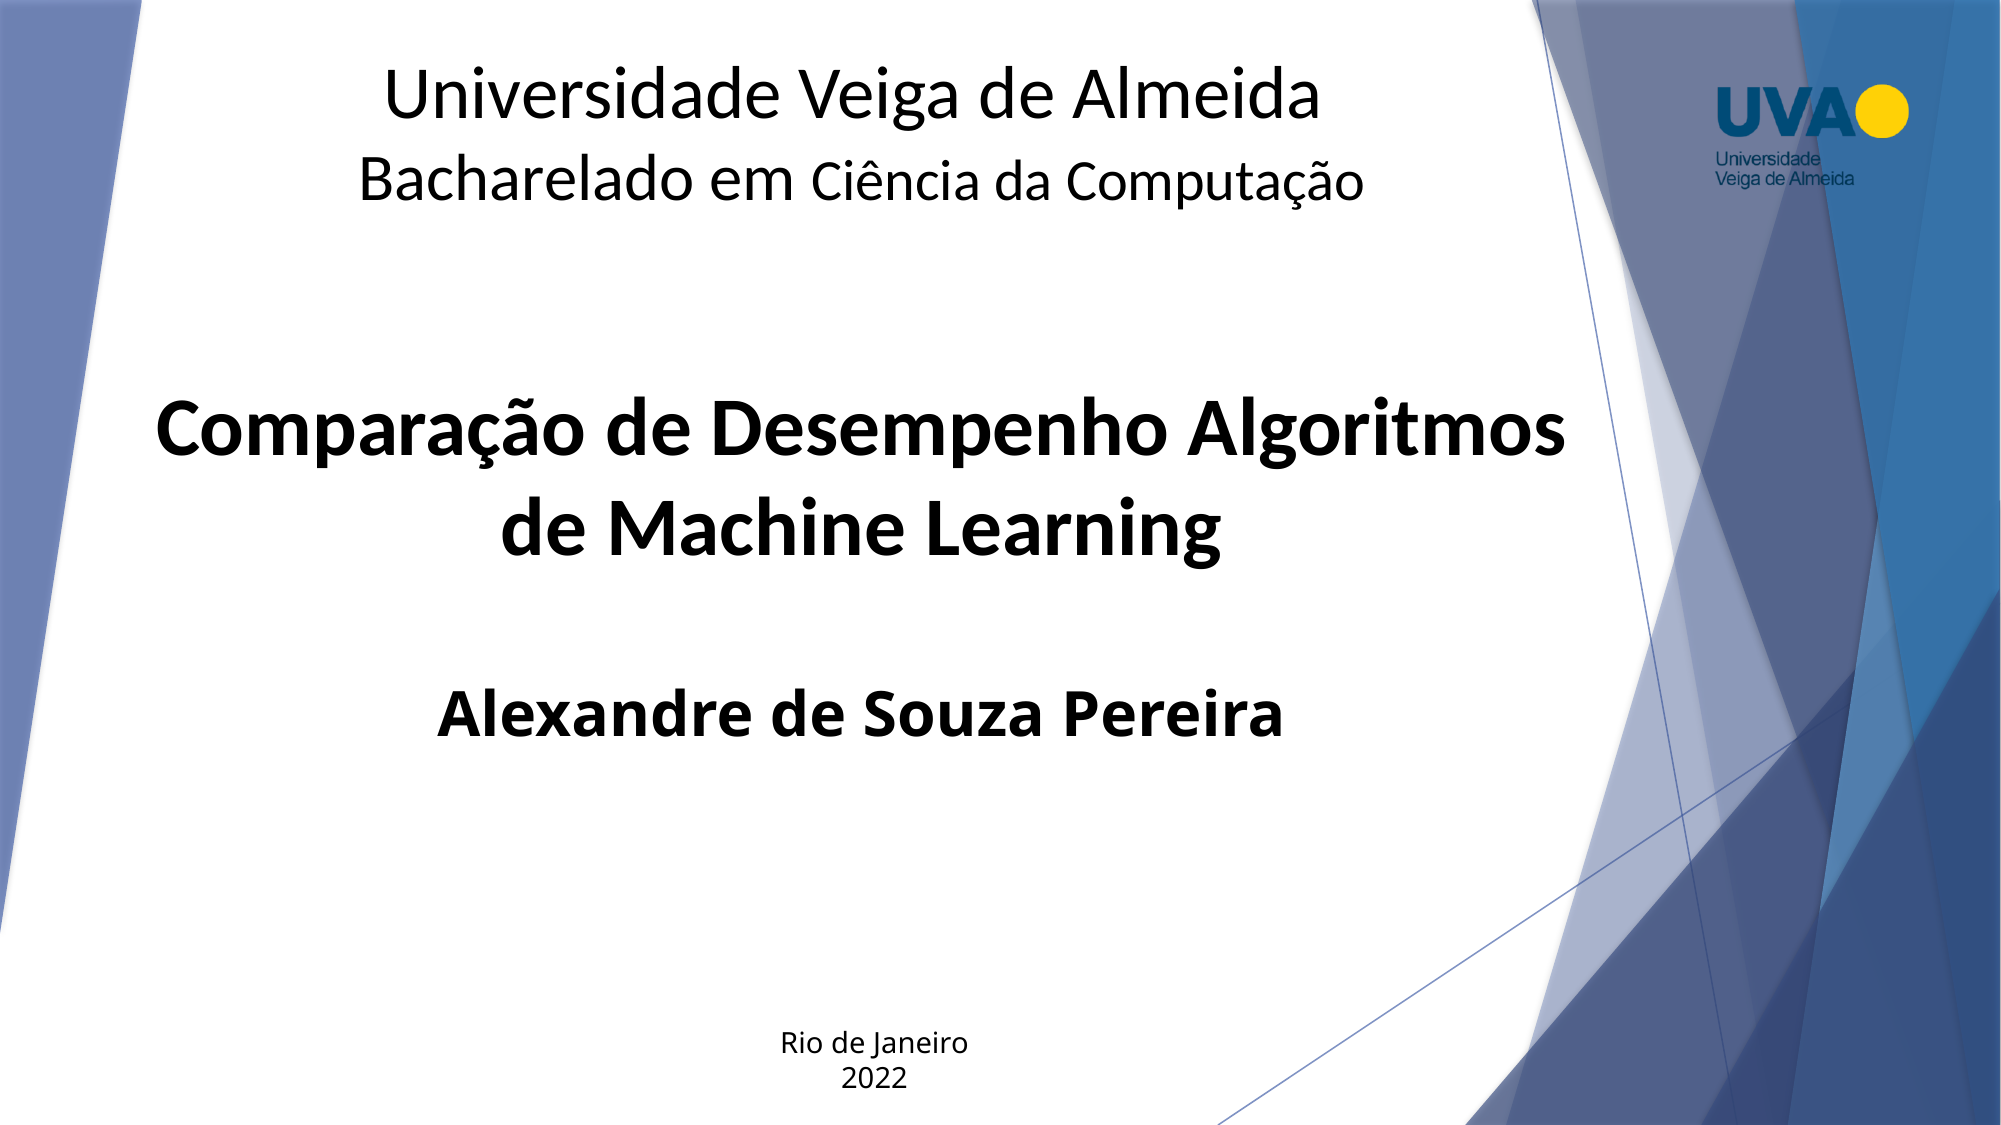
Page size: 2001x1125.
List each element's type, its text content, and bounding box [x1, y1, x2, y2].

title Universidade Veiga de Almeida Bacharelado em Ciência da Computação [161, 64, 1563, 222]
picture [1703, 28, 1923, 247]
subtitle Comparação de Desempenho Algoritmos de Machine Learning [120, 364, 1604, 577]
text_box Alexandre de Souza Pereira [120, 667, 1604, 757]
text_box Rio de Janeiro 2022 [733, 1016, 1016, 1102]
